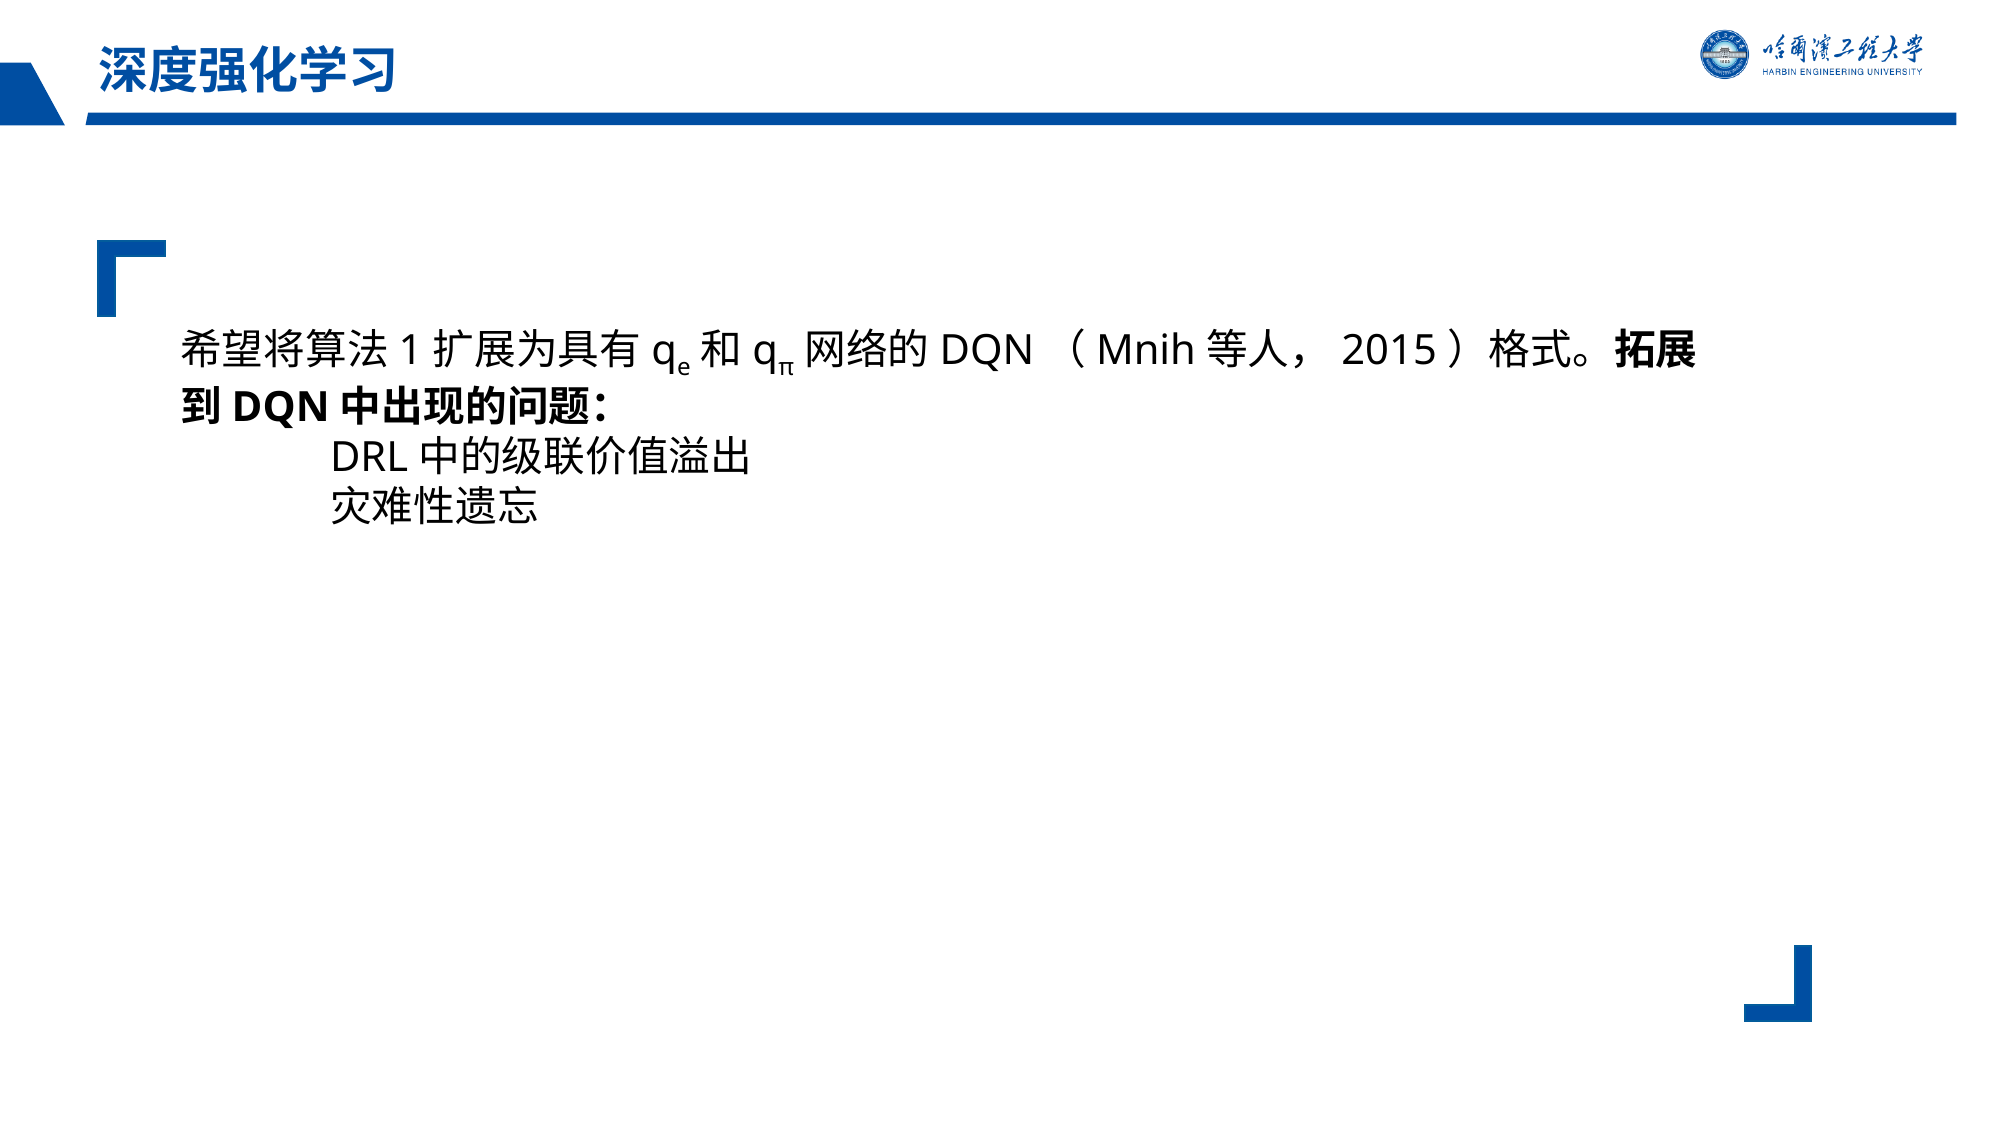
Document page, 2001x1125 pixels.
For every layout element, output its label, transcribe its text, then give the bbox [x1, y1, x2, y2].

text_box [1744, 945, 1812, 1022]
text_box 深度强化学习 [98, 37, 582, 101]
text_box [0, 61, 67, 127]
text_box [84, 111, 1958, 127]
picture [1689, 21, 1933, 87]
text_box 希望将算法1扩展为具有qe和qπ网络的DQN（Mnih等人，2015）格式。拓展到DQN中出现的问题： DRL中的级联价值溢出 灾难性遗忘 [165, 315, 1745, 538]
text_box [97, 240, 166, 317]
